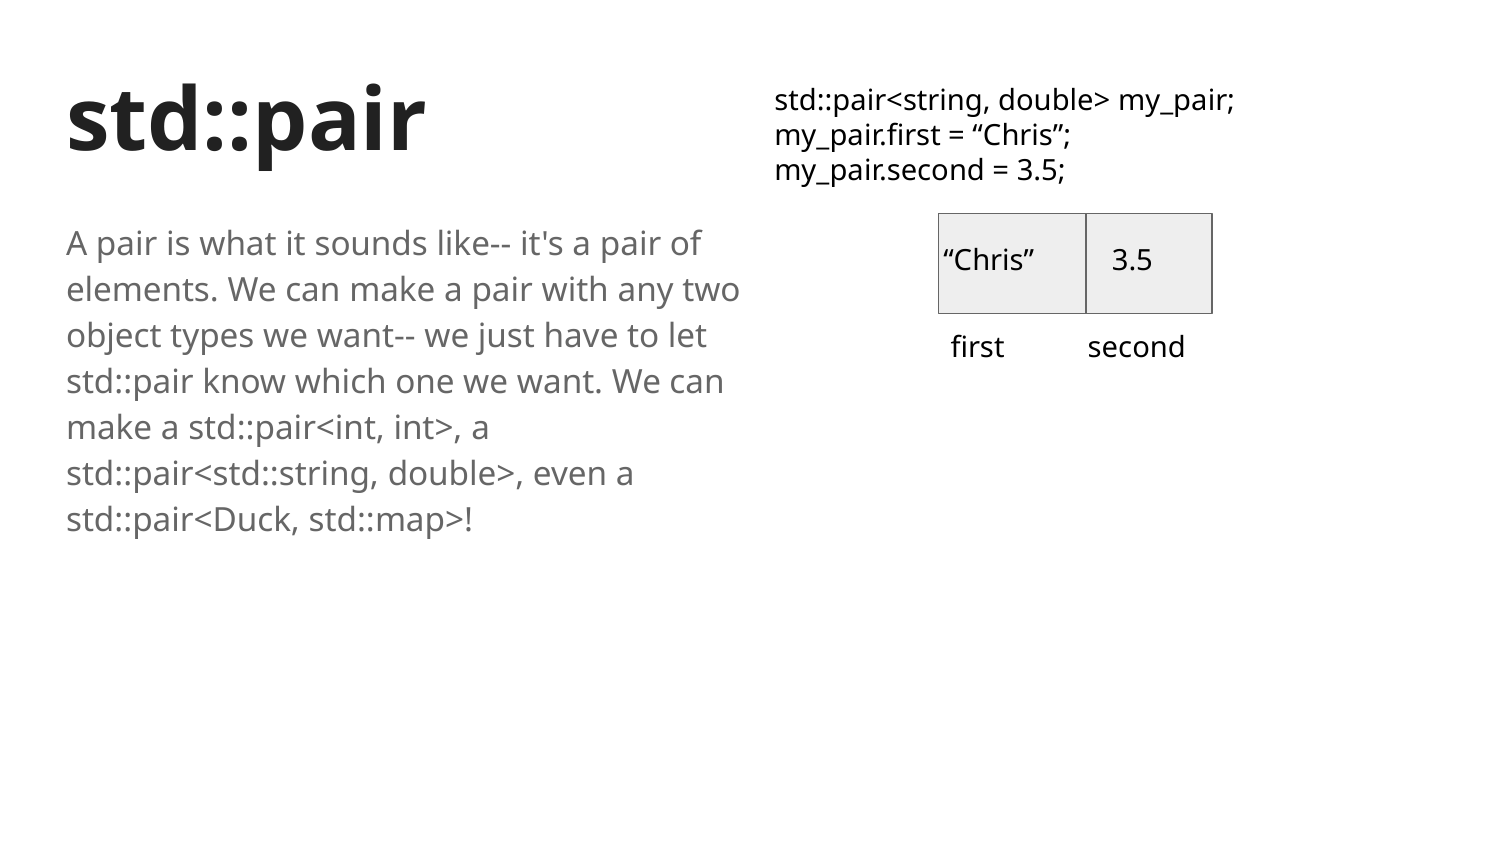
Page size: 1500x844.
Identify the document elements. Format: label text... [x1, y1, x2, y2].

text_box “Chris” [928, 226, 1126, 301]
text_box 3.5 [1096, 226, 1202, 289]
title std::pair [51, 48, 1449, 180]
text_box first [928, 313, 1072, 365]
text_box std::pair<string, double> my_pair; my_pair.first = “Chris”; my_pair.second = 3.5; [759, 66, 1468, 238]
text_box [938, 301, 1086, 313]
text_box [938, 213, 1086, 226]
text_box second [1072, 313, 1250, 365]
list A pair is what it sounds like-- it's a pair of elements. We can make a pair with any two object types we want-- we just have to let std::pair know which one we want. We can make a std::pair<int, int>, a std::pair<std::string, double>, even a std::pair<Duck, std::map>! [51, 201, 760, 750]
text_box [1086, 213, 1212, 313]
